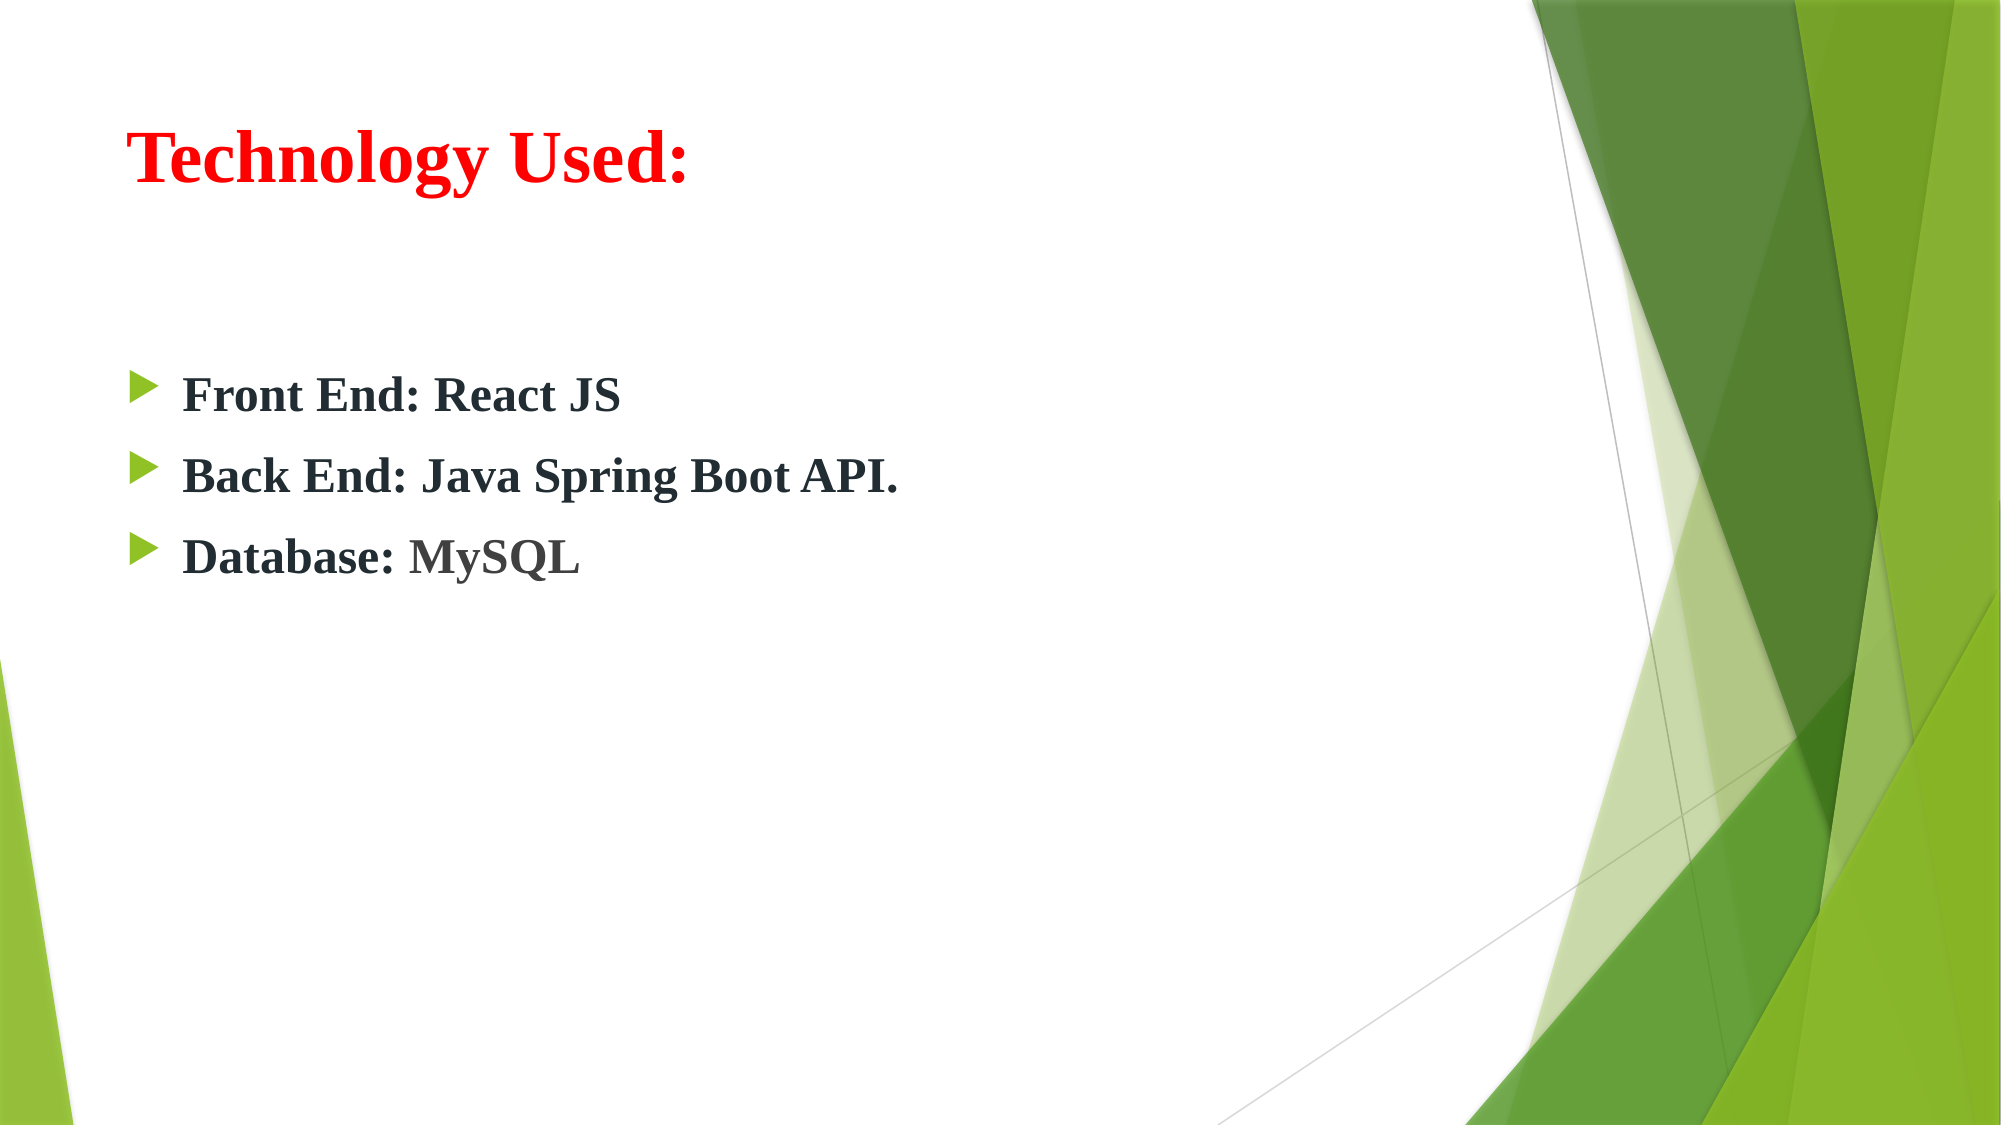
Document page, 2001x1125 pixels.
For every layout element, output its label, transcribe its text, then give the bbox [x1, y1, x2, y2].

list Front End: React JS Back End: Java Spring Boot API. Database: MySQL [111, 354, 1522, 992]
title Technology Used: [111, 99, 1522, 317]
